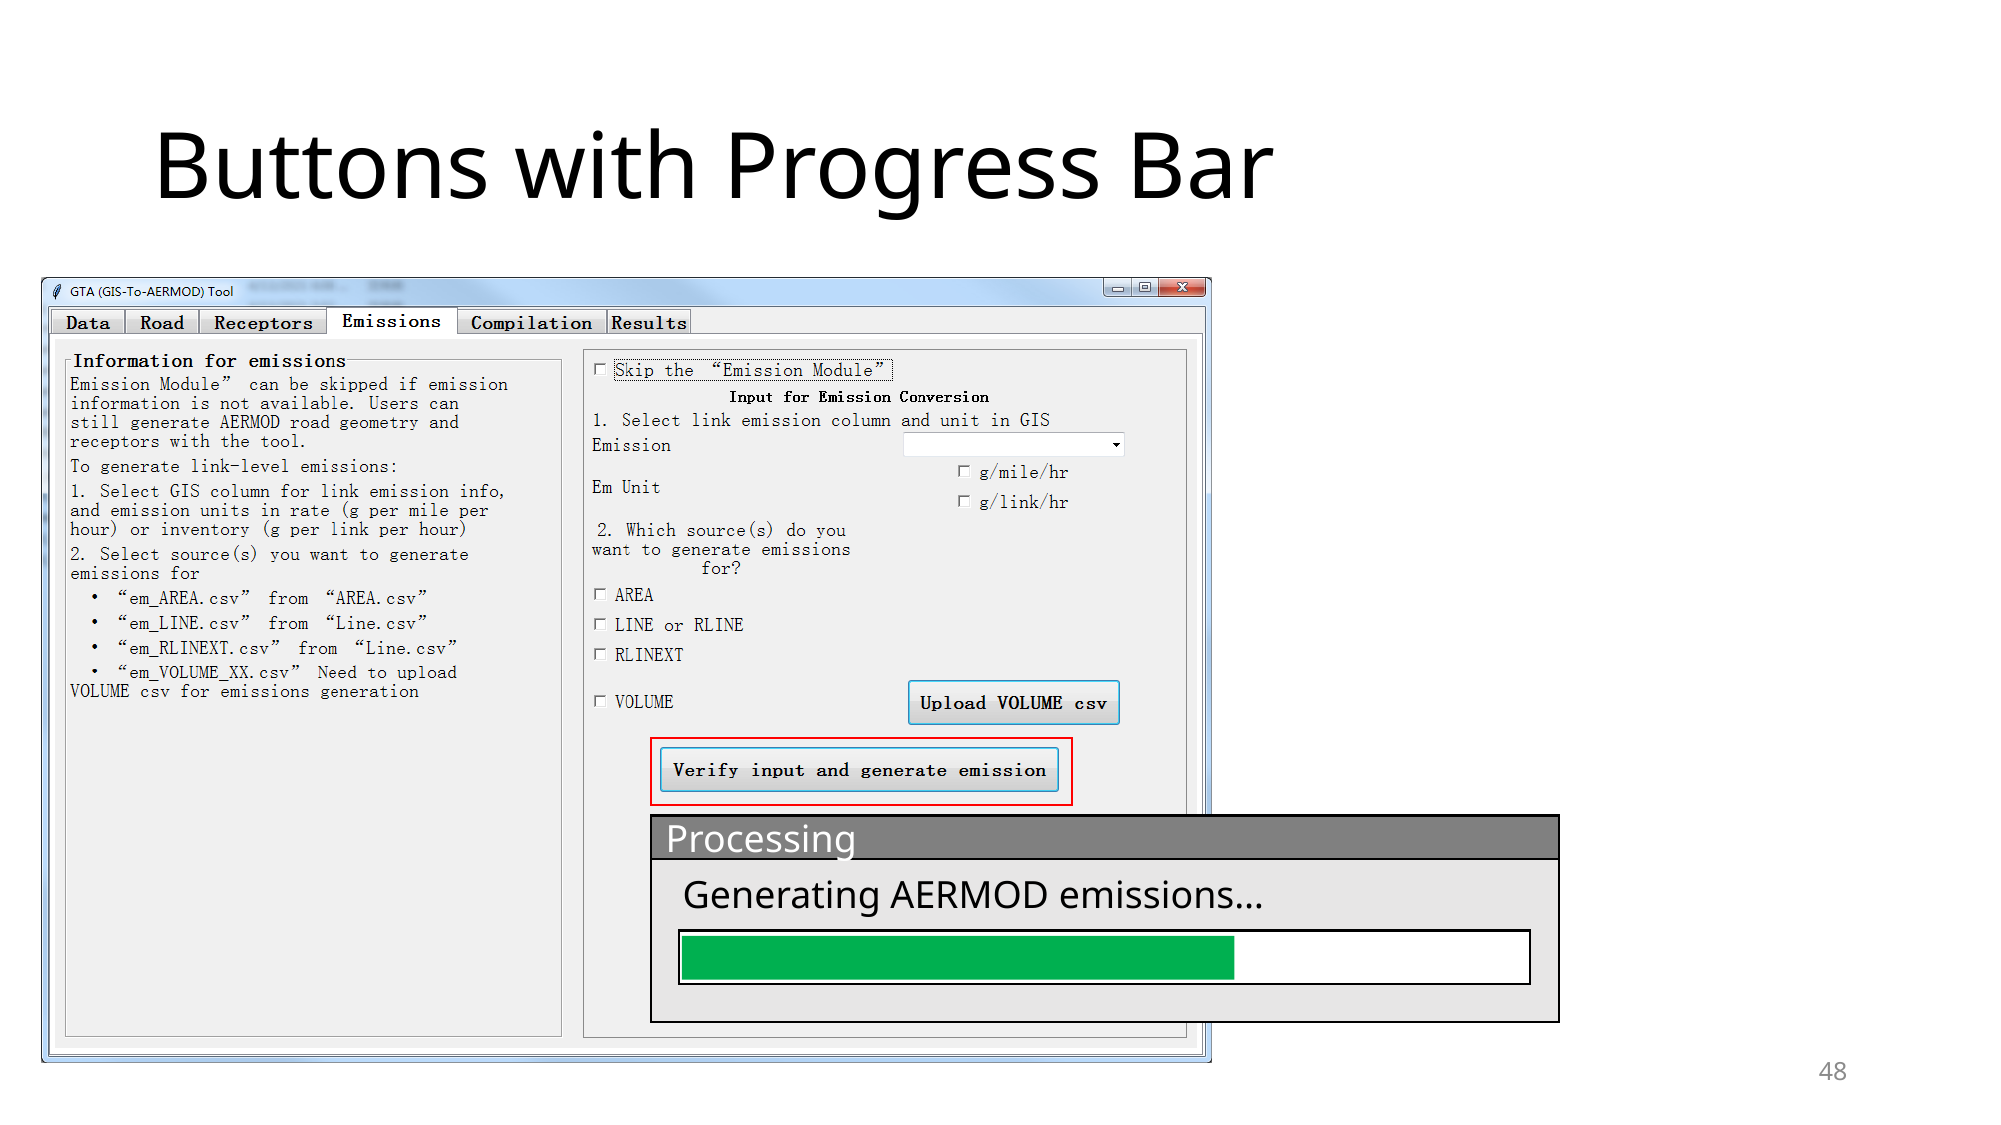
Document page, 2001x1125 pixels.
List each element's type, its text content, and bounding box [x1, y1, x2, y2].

picture [41, 277, 1212, 1063]
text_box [650, 815, 1560, 1023]
title Buttons with Progress Bar [137, 59, 1863, 278]
slide_number 48 [1412, 1042, 1863, 1103]
